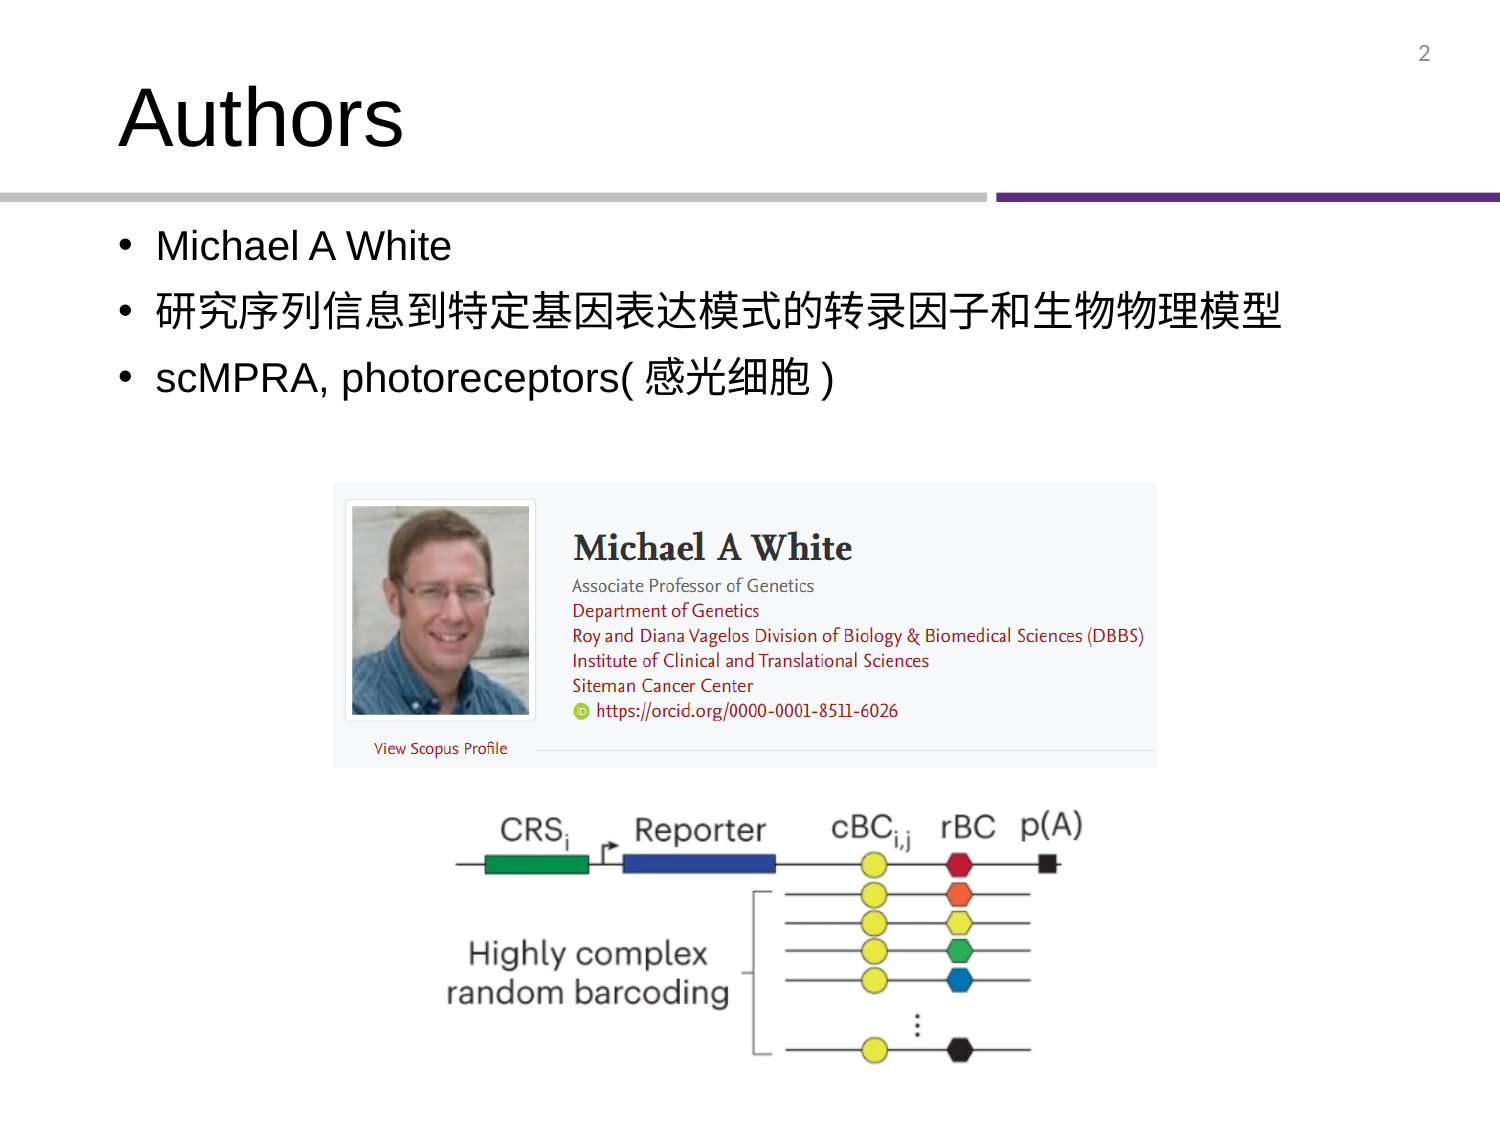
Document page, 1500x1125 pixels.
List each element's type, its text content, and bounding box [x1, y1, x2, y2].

slide_number 2 [1108, 21, 1446, 82]
picture [400, 788, 1090, 1113]
picture [333, 483, 1157, 768]
list Michael A White 研究序列信息到特定基因表达模式的转录因子和生物物理模型 scMPRA, photoreceptors(感光细胞) [103, 217, 1397, 1014]
title Authors [103, 59, 1335, 179]
